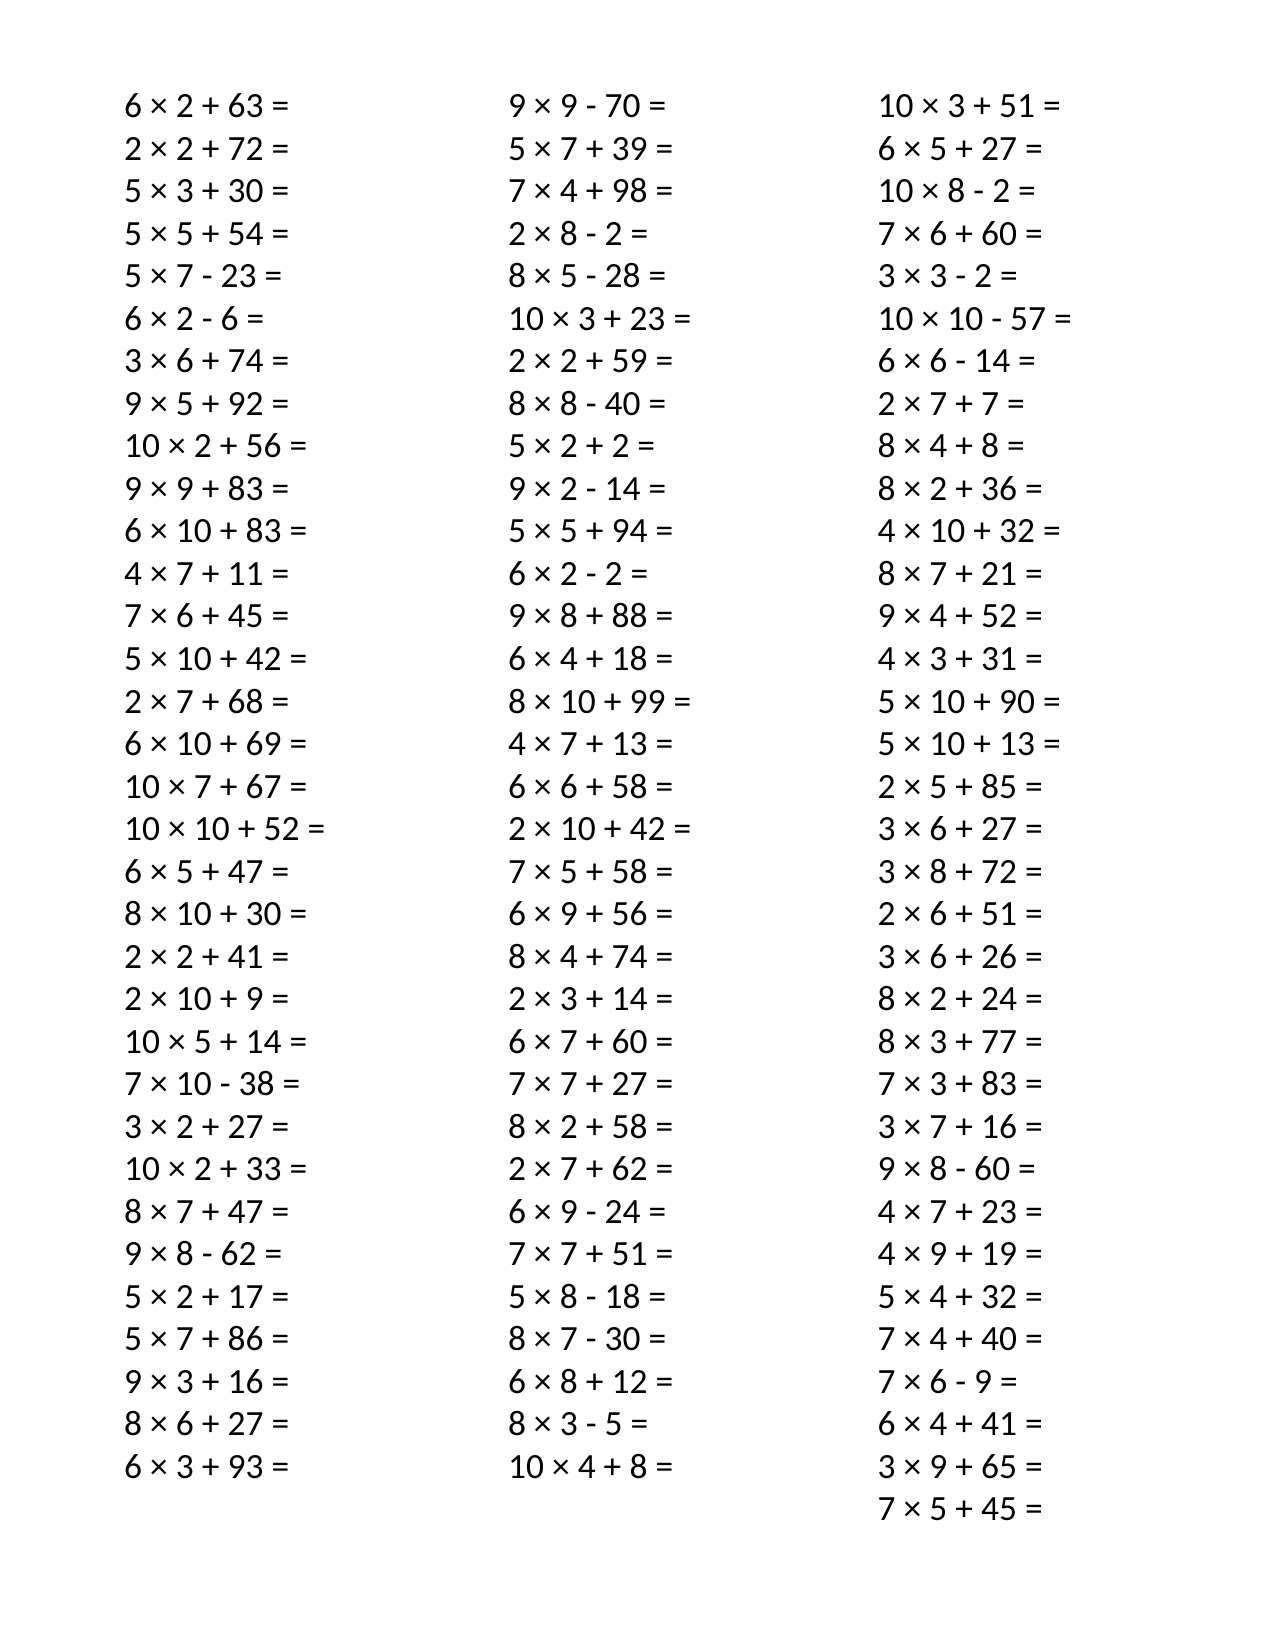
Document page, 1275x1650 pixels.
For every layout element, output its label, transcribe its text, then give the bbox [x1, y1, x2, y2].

text_box 6 × 2 + 63 = 2 × 2 + 72 = 5 × 3 + 30 = 5 × 5 + 54 = 5 × 7 - 23 = 6 × 2 - 6 = 3 × 6 + 74 = 9 × 5 + 92 = 10 × 2 + 56 = 9 × 9 + 83 = 6 × 10 + 83 = 4 × 7 + 11 = 7 × 6 + 45 = 5 × 10 + 42 = 2 × 7 + 68 = 6 × 10 + 69 = 10 × 7 + 67 = 10 × 10 + 52 = 6 × 5 + 47 = 8 × 10 + 30 = 2 × 2 + 41 = 2 × 10 + 9 = 10 × 5 + 14 = 7 × 10 - 38 = 3 × 2 + 27 = 10 × 2 + 33 = 8 × 7 + 47 = 9 × 8 - 62 = 5 × 2 + 17 = 5 × 7 + 86 = 9 × 3 + 16 = 8 × 6 + 27 = 6 × 3 + 93 = [109, 74, 341, 1536]
text_box 9 × 9 - 70 = 5 × 7 + 39 = 7 × 4 + 98 = 2 × 8 - 2 = 8 × 5 - 28 = 10 × 3 + 23 = 2 × 2 + 59 = 8 × 8 - 40 = 5 × 2 + 2 = 9 × 2 - 14 = 5 × 5 + 94 = 6 × 2 - 2 = 9 × 8 + 88 = 6 × 4 + 18 = 8 × 10 + 99 = 4 × 7 + 13 = 6 × 6 + 58 = 2 × 10 + 42 = 7 × 5 + 58 = 6 × 9 + 56 = 8 × 4 + 74 = 2 × 3 + 14 = 6 × 7 + 60 = 7 × 7 + 27 = 8 × 2 + 58 = 2 × 7 + 62 = 6 × 9 - 24 = 7 × 7 + 51 = 5 × 8 - 18 = 8 × 7 - 30 = 6 × 8 + 12 = 8 × 3 - 5 = 10 × 4 + 8 = [493, 74, 707, 1536]
text_box 10 × 3 + 51 = 6 × 5 + 27 = 10 × 8 - 2 = 7 × 6 + 60 = 3 × 3 - 2 = 10 × 10 - 57 = 6 × 6 - 14 = 2 × 7 + 7 = 8 × 4 + 8 = 8 × 2 + 36 = 4 × 10 + 32 = 8 × 7 + 21 = 9 × 4 + 52 = 4 × 3 + 31 = 5 × 10 + 90 = 5 × 10 + 13 = 2 × 5 + 85 = 3 × 6 + 27 = 3 × 8 + 72 = 2 × 6 + 51 = 3 × 6 + 26 = 8 × 2 + 24 = 8 × 3 + 77 = 7 × 3 + 83 = 3 × 7 + 16 = 9 × 8 - 60 = 4 × 7 + 23 = 4 × 9 + 19 = 5 × 4 + 32 = 7 × 4 + 40 = 7 × 6 - 9 = 6 × 4 + 41 = 3 × 9 + 65 = 7 × 5 + 45 = [862, 74, 1087, 1578]
